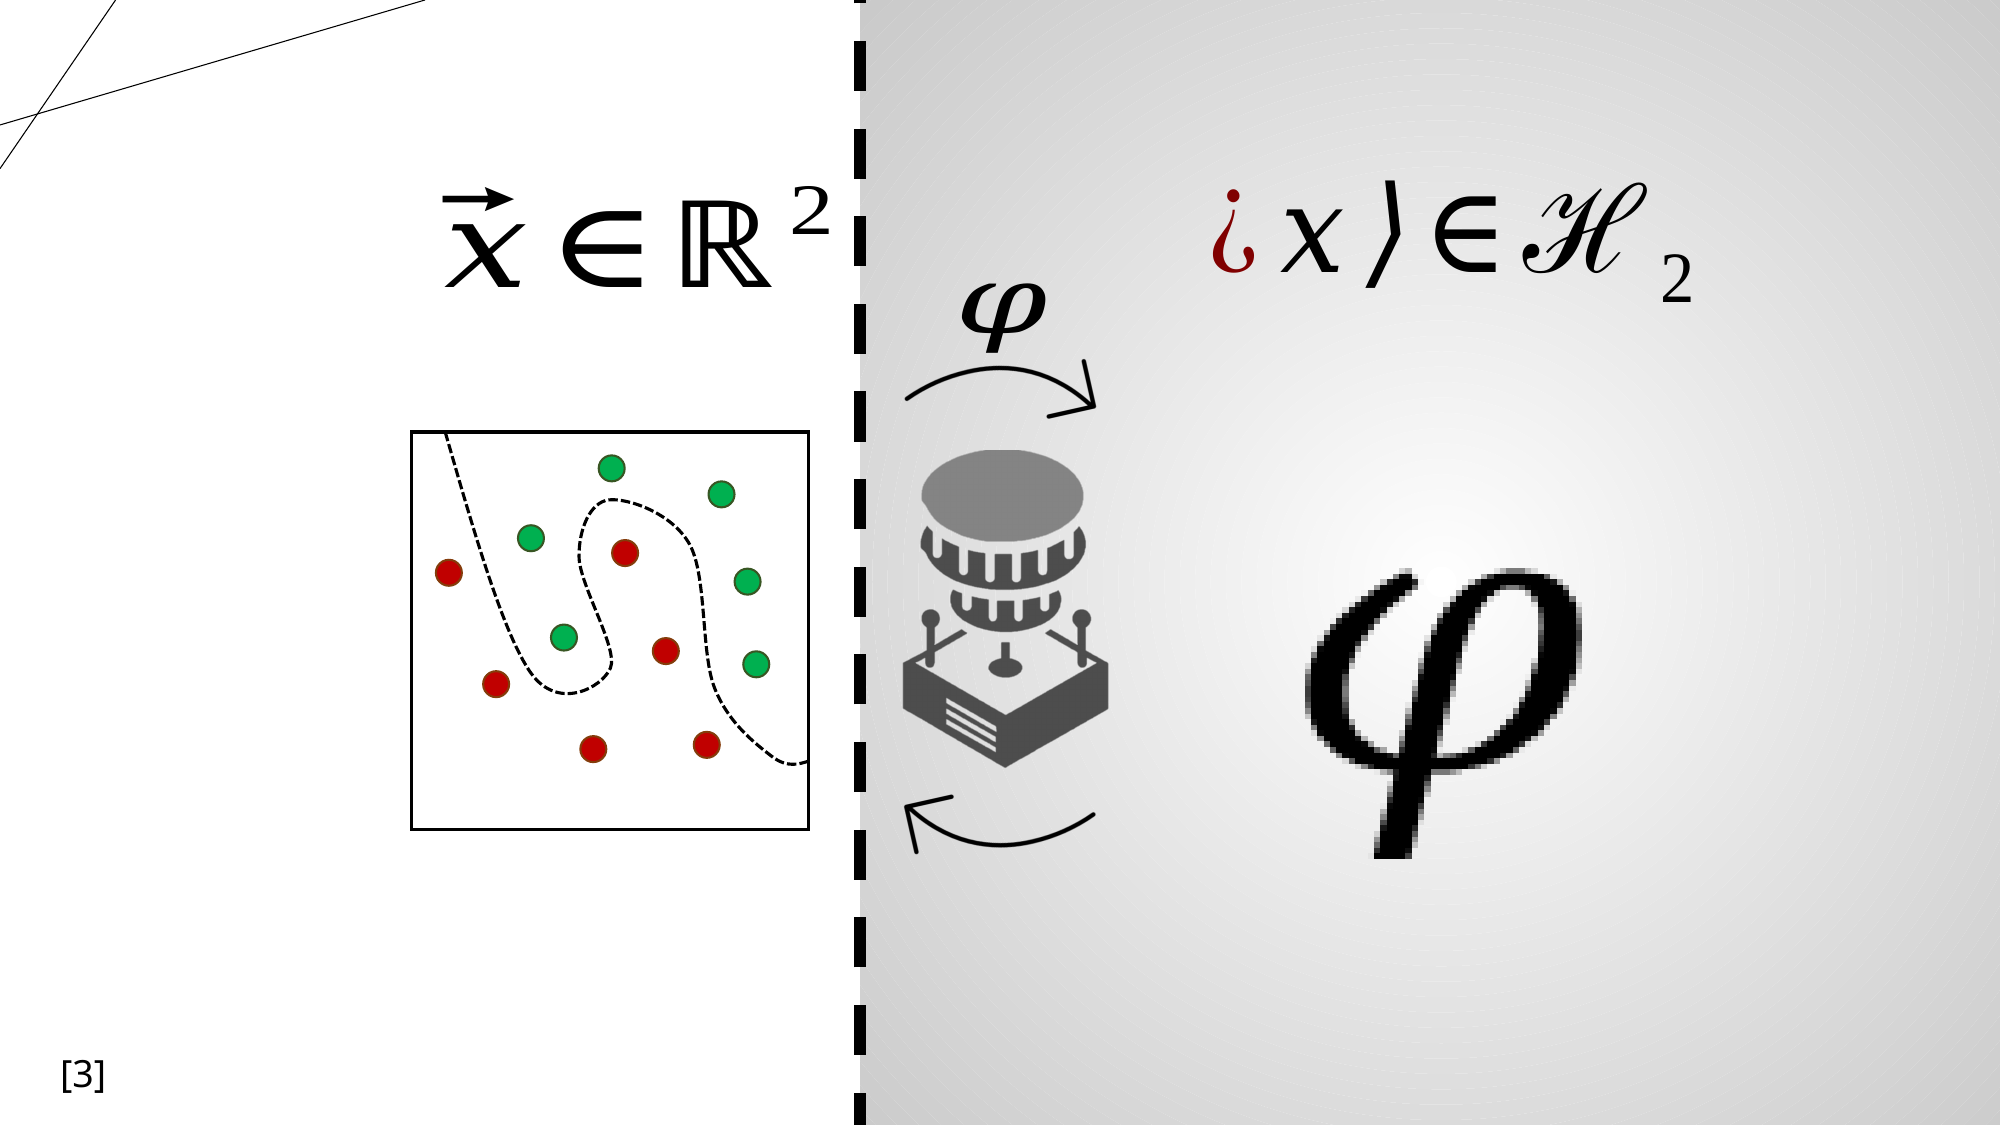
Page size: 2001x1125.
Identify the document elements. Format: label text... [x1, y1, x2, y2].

picture [843, 272, 1765, 941]
text_box [860, 0, 2000, 1125]
text_box [597, 454, 626, 483]
text_box [482, 670, 511, 699]
text_box [742, 650, 771, 679]
text_box [733, 567, 762, 596]
text_box [692, 730, 721, 759]
text_box [410, 431, 810, 830]
text_box [444, 431, 810, 766]
text_box [434, 558, 463, 587]
text_box [3] [44, 1055, 145, 1090]
text_box [579, 735, 608, 764]
text_box [707, 480, 736, 509]
text_box [651, 637, 680, 666]
